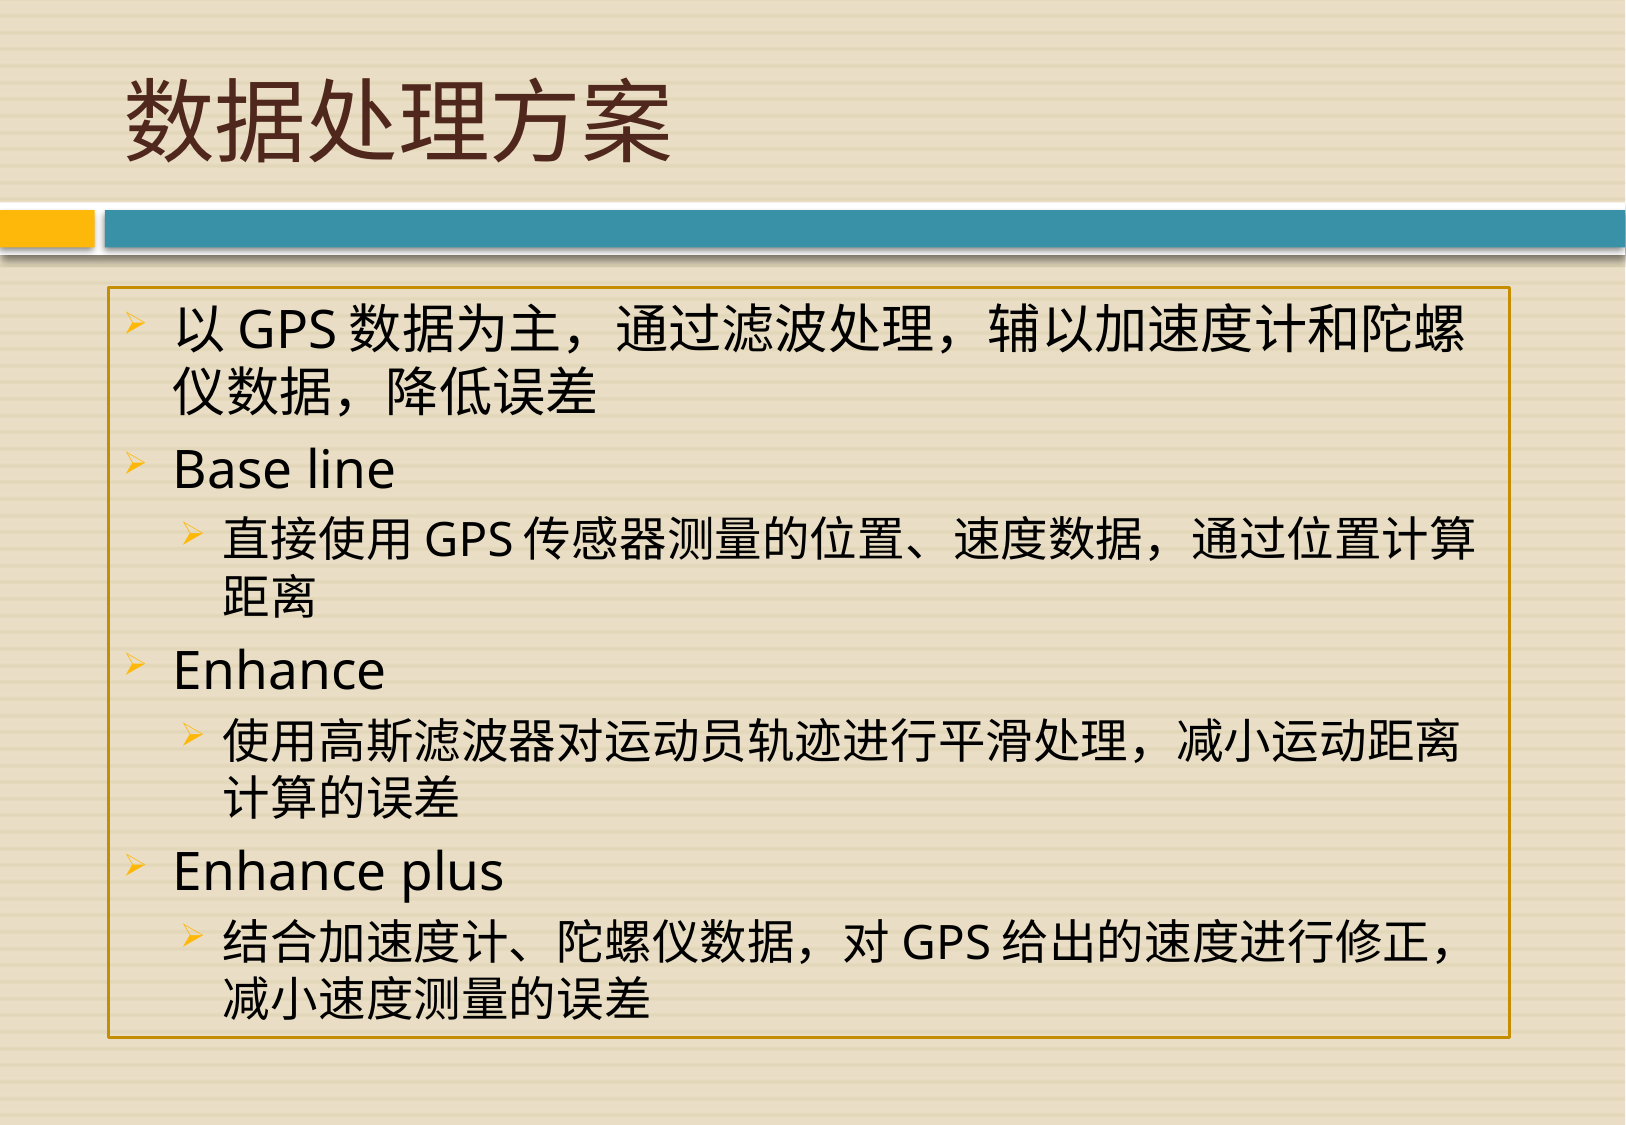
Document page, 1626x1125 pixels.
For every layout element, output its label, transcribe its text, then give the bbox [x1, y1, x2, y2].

list 以GPS数据为主，通过滤波处理，辅以加速度计和陀螺仪数据，降低误差 Base line 直接使用GPS传感器测量的位置、速度数据，通过位置计算距离 Enhance 使用高斯滤波器对运动员轨迹进行平滑处理，减小运动距离计算的误差 Enhance plus 结合加速度计、陀螺仪数据，对GPS给出的速度进行修正，减小速度测量的误差 [108, 287, 1510, 1038]
title 数据处理方案 [108, 37, 1558, 200]
